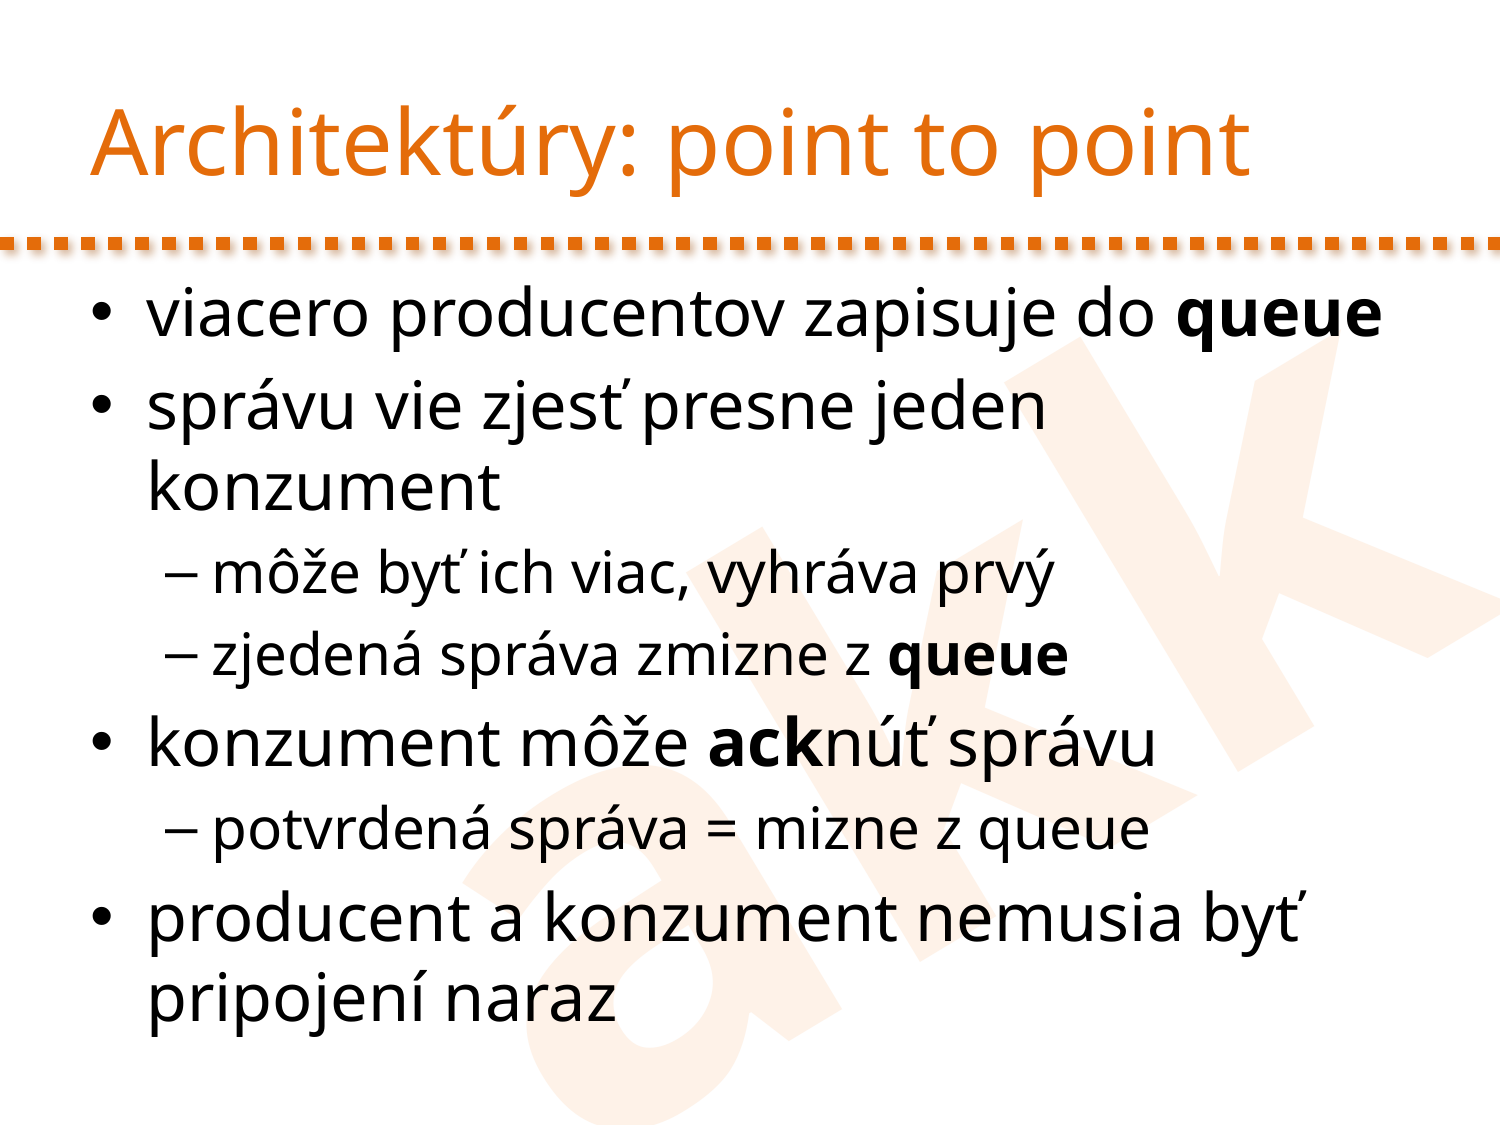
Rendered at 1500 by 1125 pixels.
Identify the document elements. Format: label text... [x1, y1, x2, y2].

title Architektúry: point to point [75, 45, 1425, 233]
list viacero producentov zapisuje do queue správu vie zjesť presne jeden konzument môže byť ich viac, vyhráva prvý zjedená správa zmizne z queue konzument môže acknúť správu potvrdená správa = mizne z queue producent a konzument nemusia byť pripojení naraz [75, 262, 1425, 1005]
